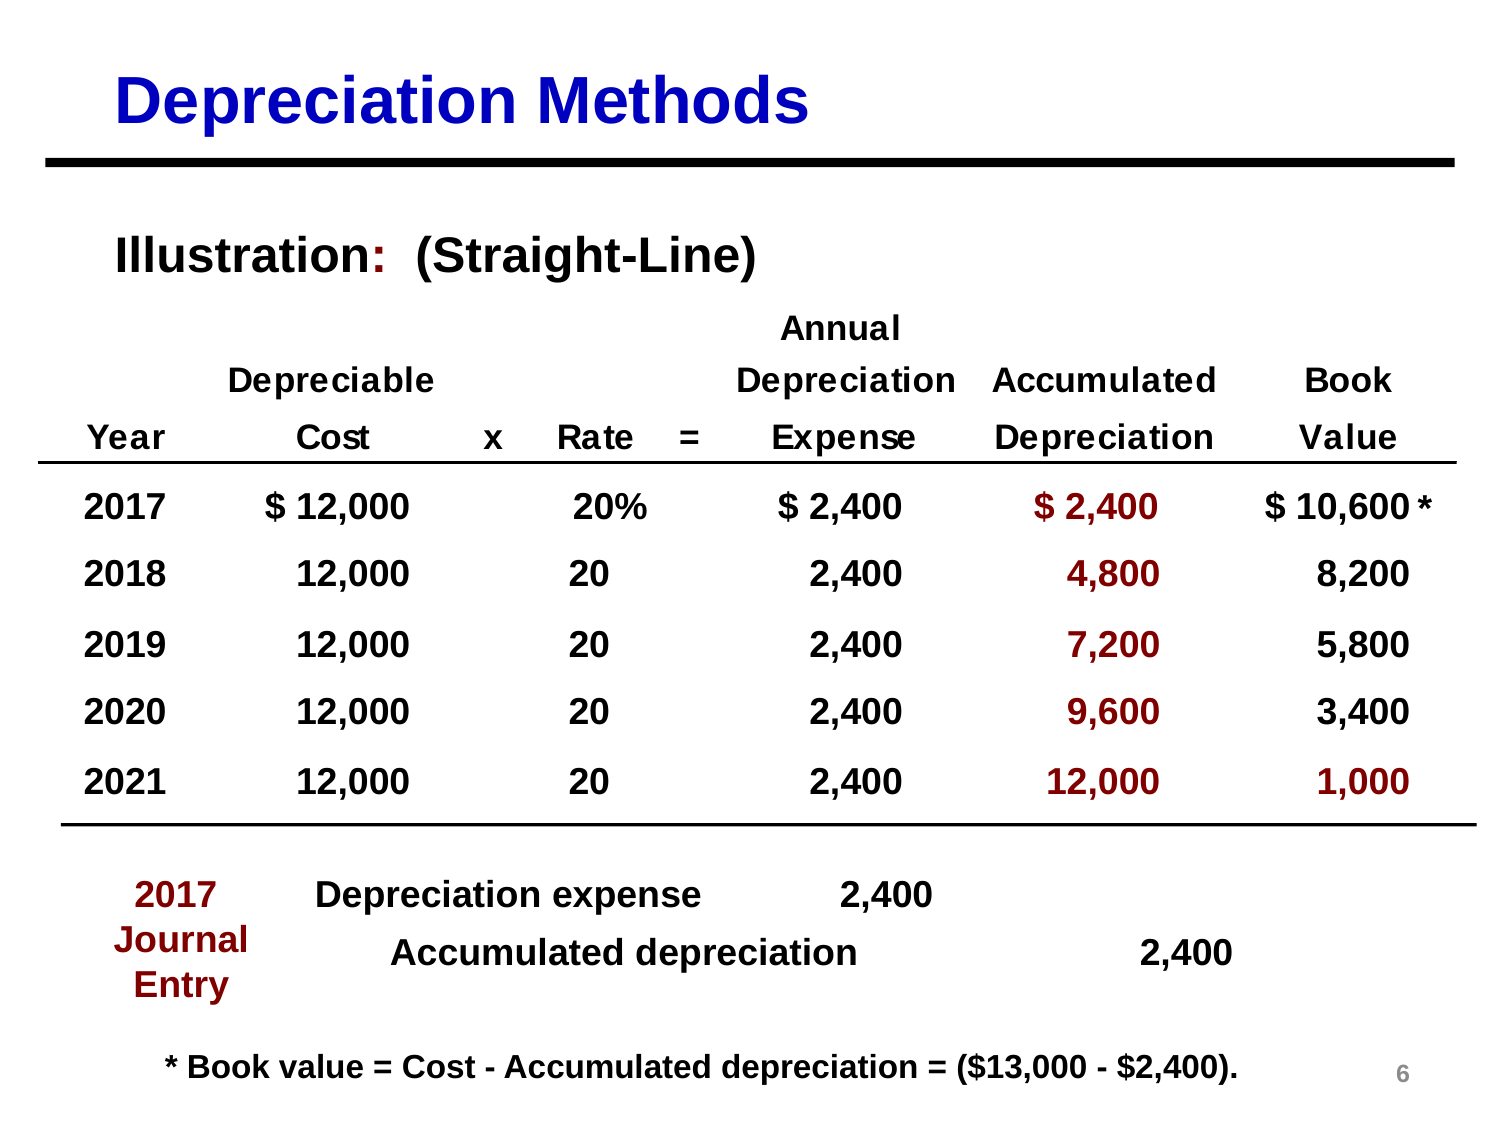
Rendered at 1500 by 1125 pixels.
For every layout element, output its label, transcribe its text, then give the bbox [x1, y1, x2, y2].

text_box 2017 Journal Entry [62, 893, 300, 1012]
text_box Illustration: (Straight-Line) [99, 212, 1438, 291]
text_box * Book value = Cost - Accumulated depreciation = ($13,000 - $2,400). [149, 1037, 1288, 1093]
text_box Depreciation expense 2,400 Accumulated depreciation 2,400 [299, 893, 1425, 981]
slide_number 6 [1074, 1042, 1425, 1103]
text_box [37, 299, 1460, 885]
text_box Depreciation Methods [99, 50, 1463, 142]
